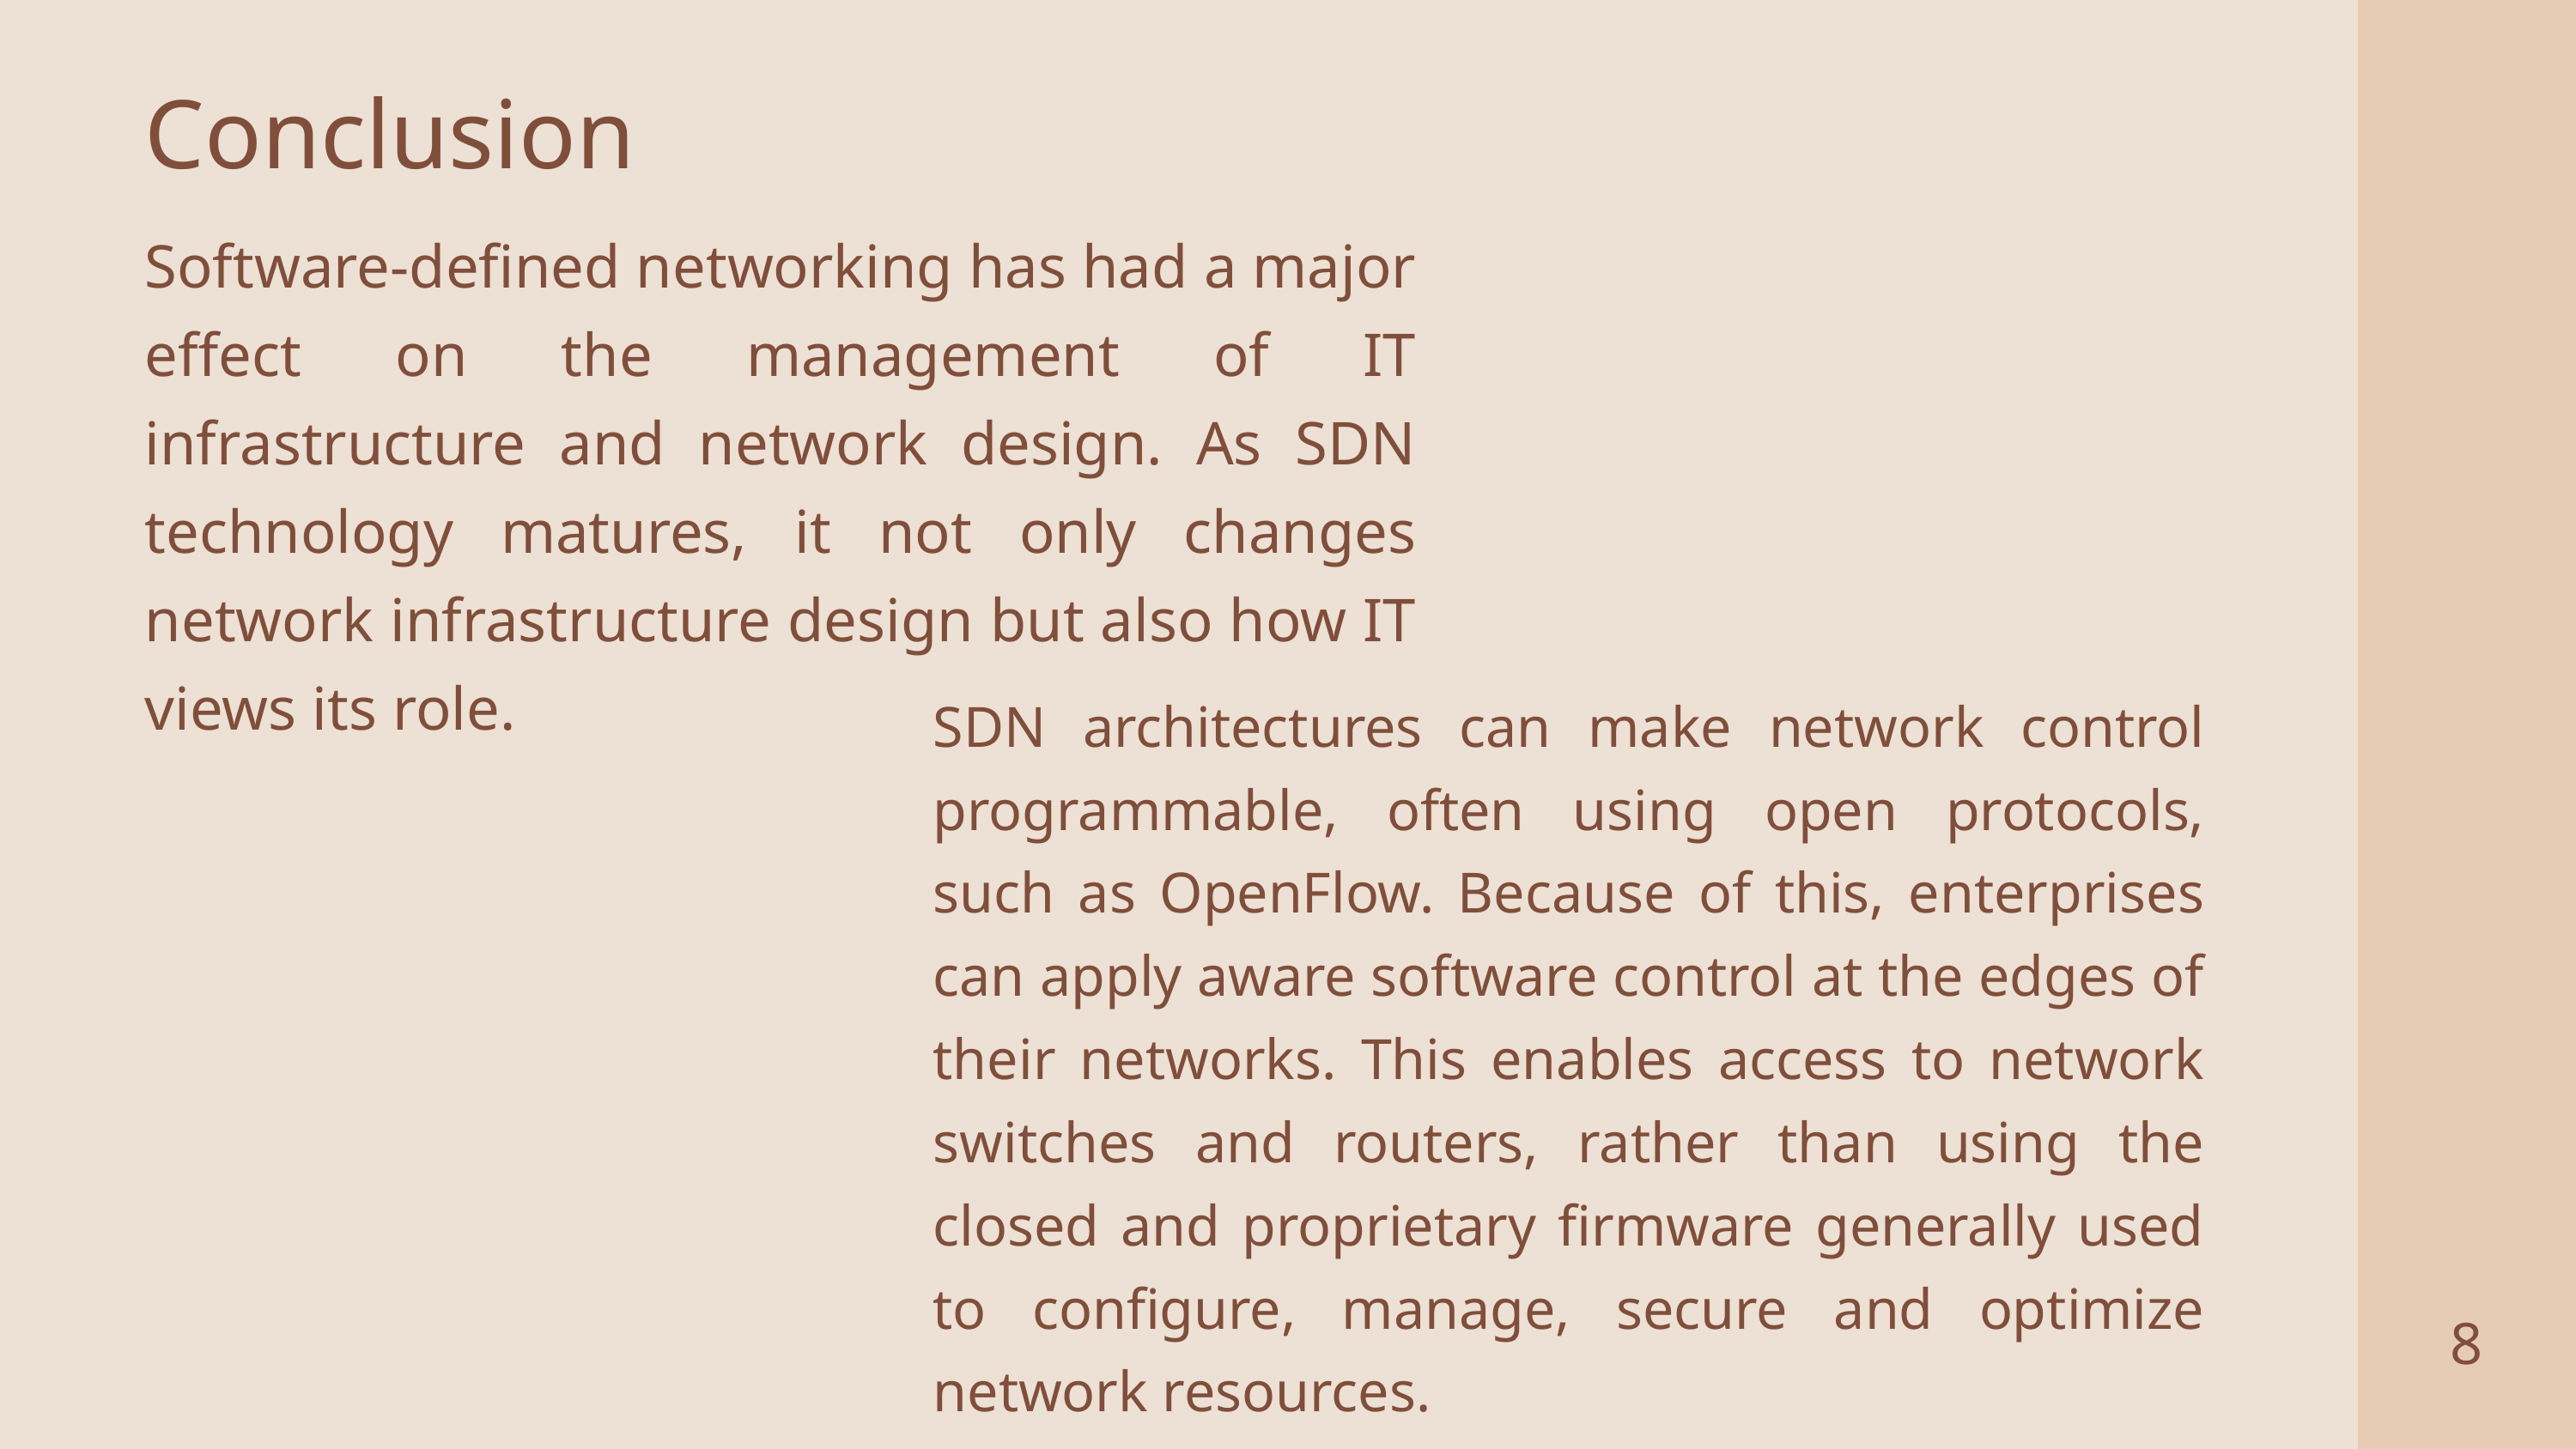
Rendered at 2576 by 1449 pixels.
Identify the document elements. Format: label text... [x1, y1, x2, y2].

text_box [2357, 0, 2576, 1449]
text_box Software-defined networking has had a major effect on the management of IT infrastructure and network design. As SDN technology matures, it not only changes network infrastructure design but also how IT views its role. [144, 210, 1417, 743]
text_box SDN architectures can make network control programmable, often using open protocols, such as OpenFlow. Because of this, enterprises can apply aware software control at the edges of their networks. This enables access to network switches and routers, rather than using the closed and proprietary firmware generally used to configure, manage, secure and optimize network resources. [933, 675, 2205, 1423]
text_box Conclusion [144, 54, 1110, 188]
